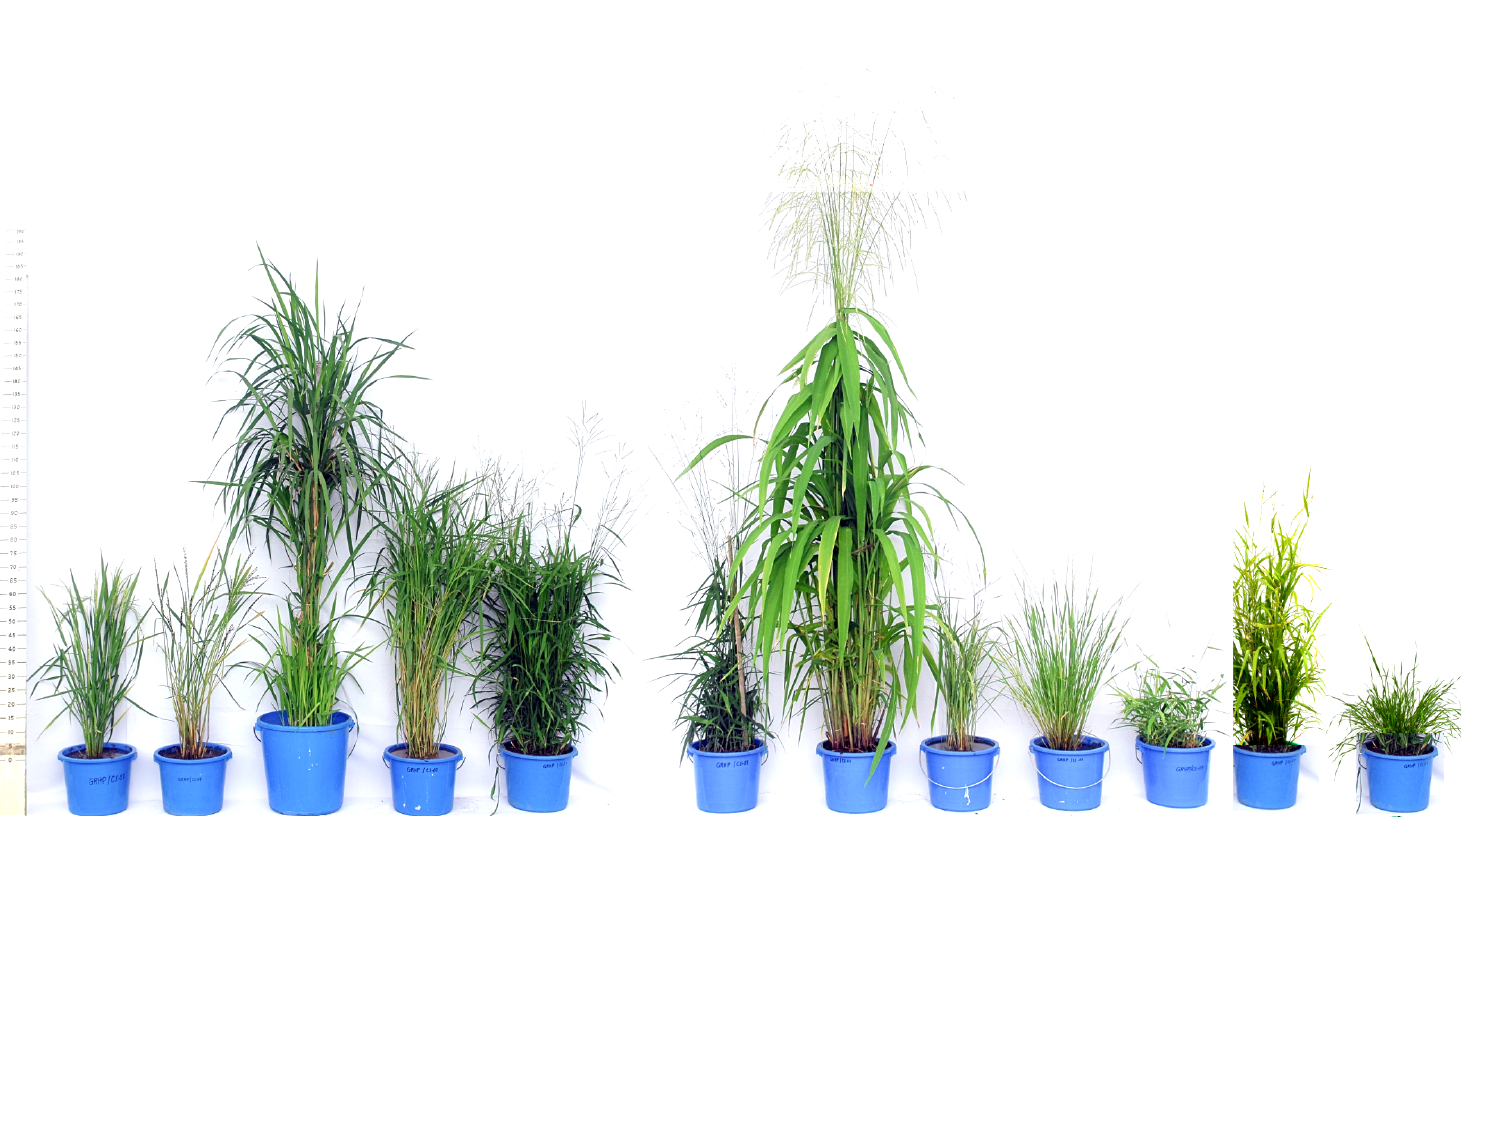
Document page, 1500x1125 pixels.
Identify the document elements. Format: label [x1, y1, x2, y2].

picture [0, 65, 1234, 816]
text_box [1237, 448, 1462, 817]
